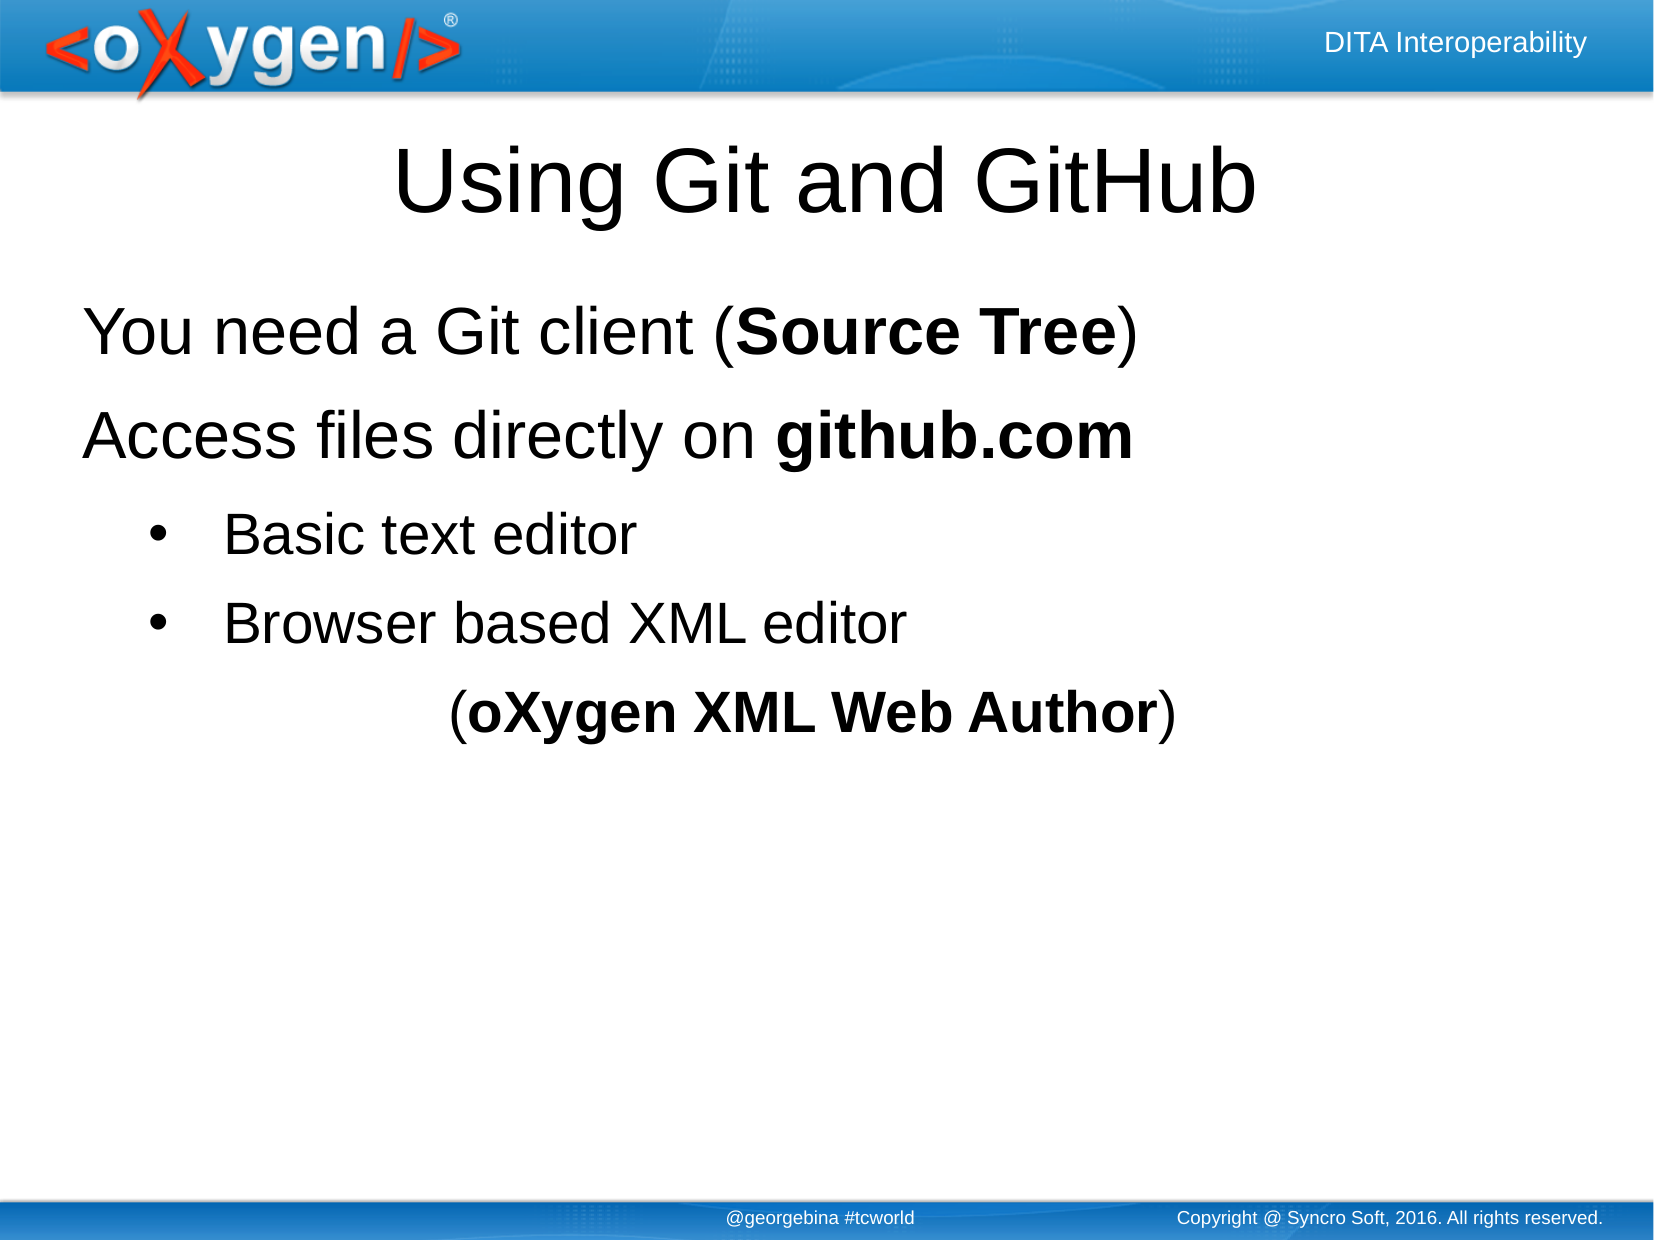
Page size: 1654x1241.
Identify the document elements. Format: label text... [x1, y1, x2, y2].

picture [0, 0, 1654, 109]
picture [0, 1195, 1654, 1240]
title Using Git and GitHub [82, 78, 1571, 286]
list You need a Git client (Source Tree) Access files directly on github.com Basic text editor Browser based XML editor (oXygen XML Web Author) [82, 290, 1571, 1010]
